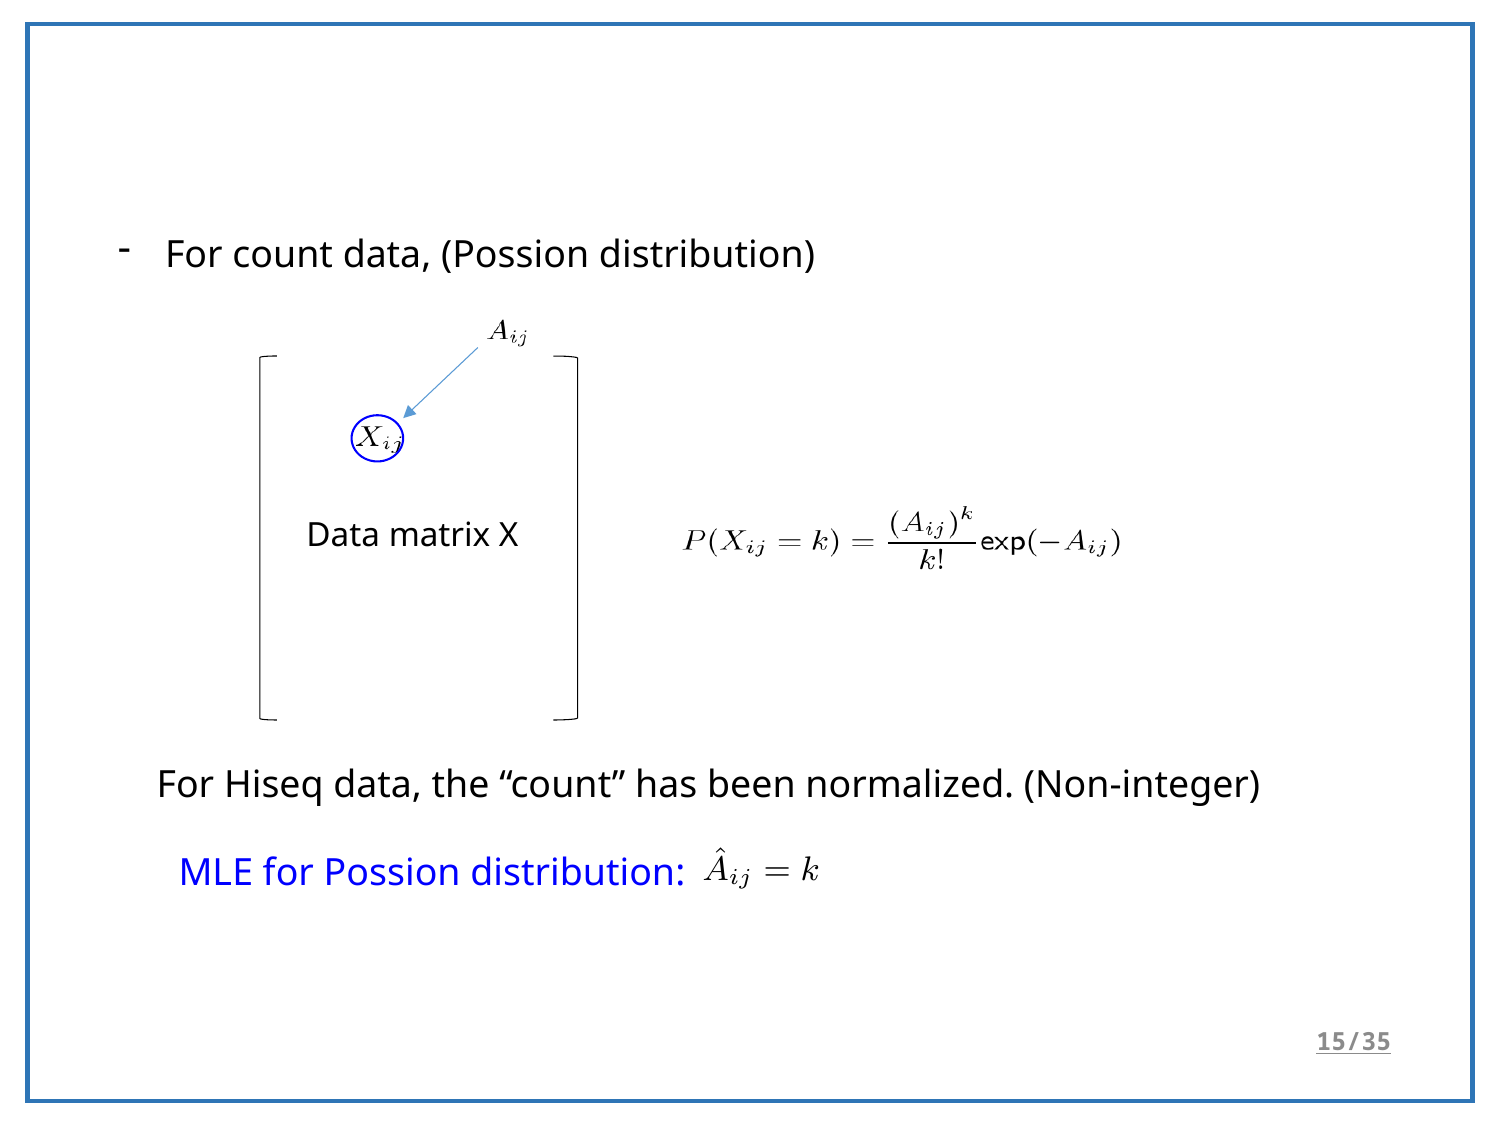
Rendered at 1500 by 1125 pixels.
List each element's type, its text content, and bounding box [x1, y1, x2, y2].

slide_number 15/35 [1069, 1012, 1407, 1073]
text_box For Hiseq data, the “count” has been normalized. (Non-integer) [141, 752, 1277, 813]
list For count data, (Possion distribution) [103, 205, 1397, 920]
picture [695, 836, 823, 902]
text_box MLE for Possion distribution: [163, 840, 695, 900]
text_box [259, 315, 1122, 720]
